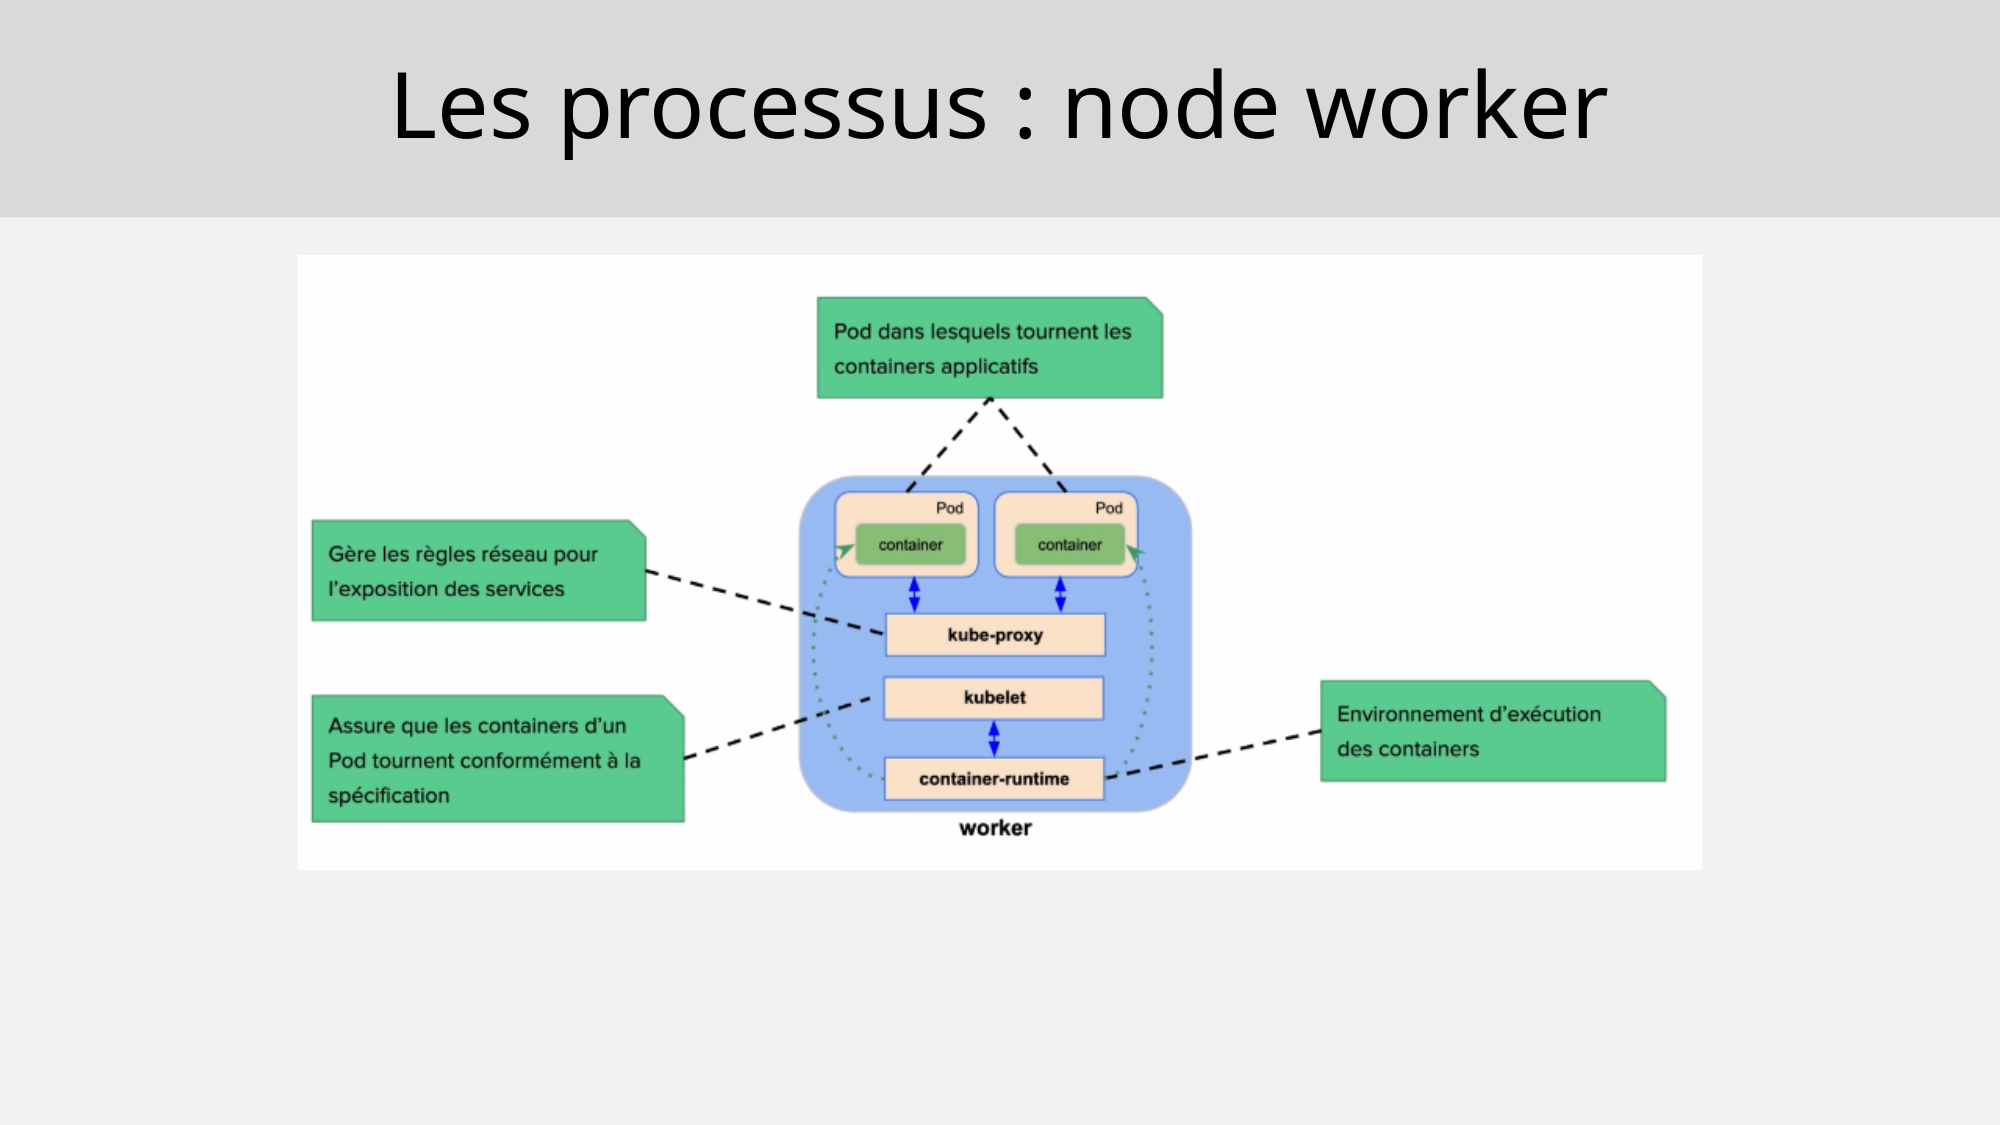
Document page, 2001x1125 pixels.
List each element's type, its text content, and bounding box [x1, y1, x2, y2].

title Les processus : node worker [0, 0, 2000, 218]
picture [298, 255, 1702, 870]
